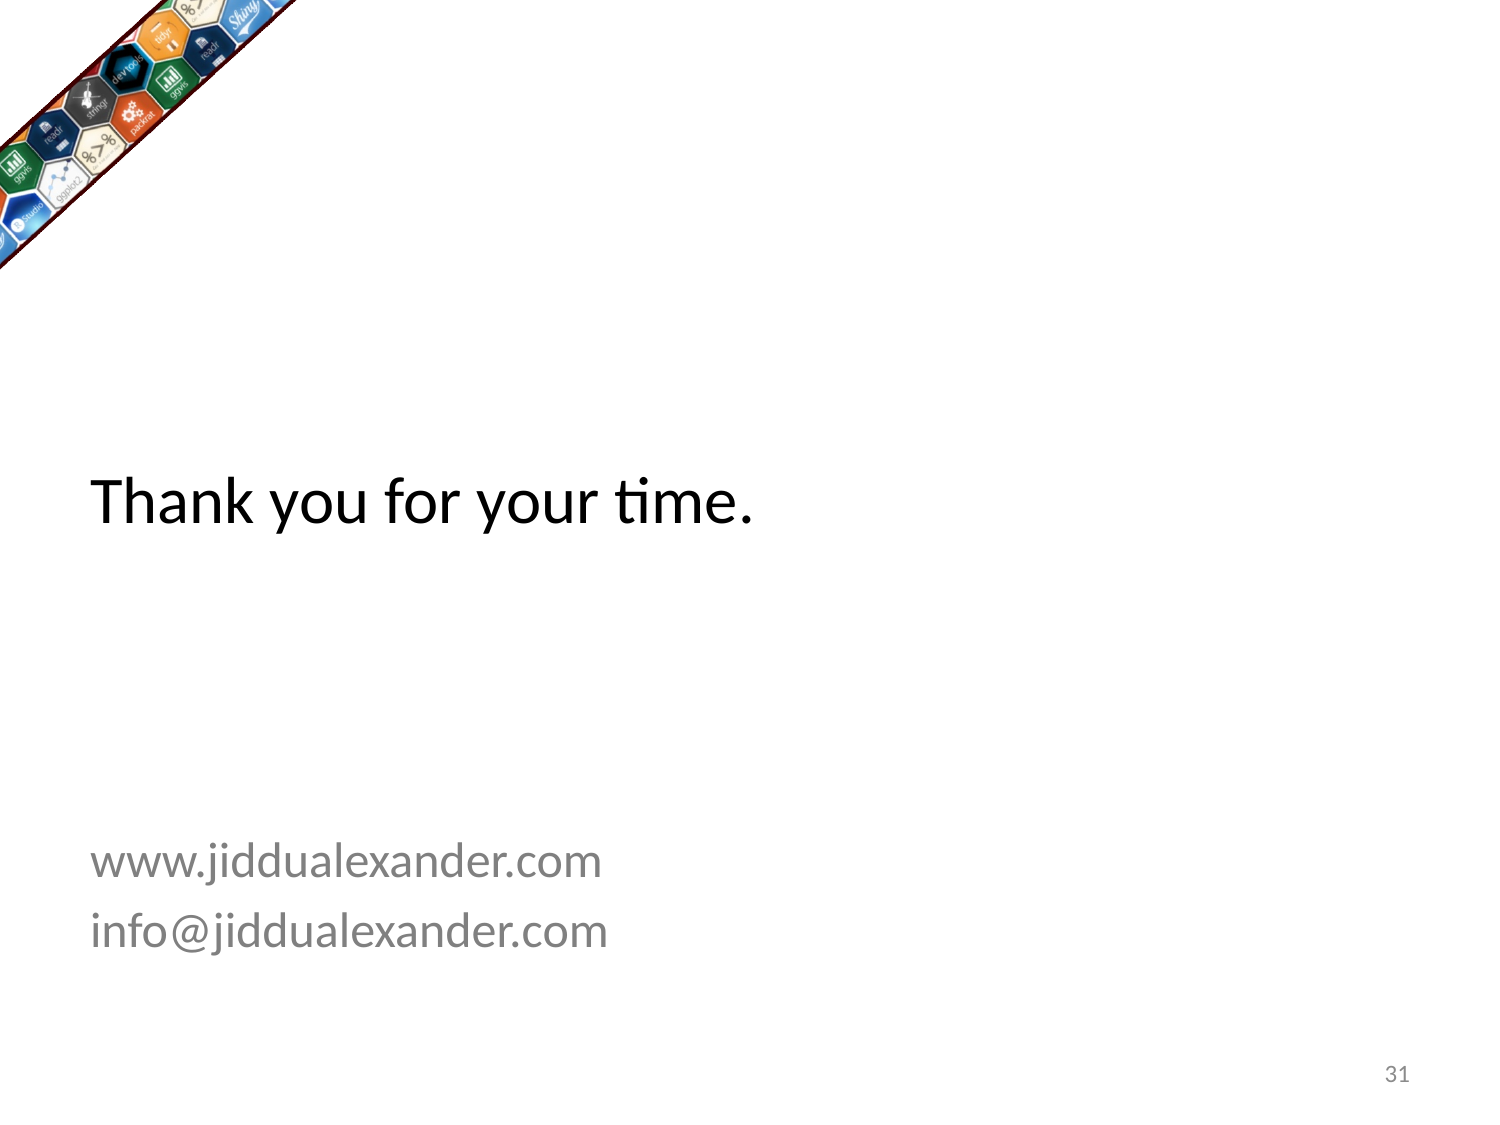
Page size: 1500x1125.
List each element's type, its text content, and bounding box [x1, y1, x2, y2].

list Thank you for your time. www.jiddualexander.com info@jiddualexander.com [75, 262, 1425, 1005]
picture [0, 0, 490, 269]
slide_number 31 [1074, 1042, 1425, 1103]
